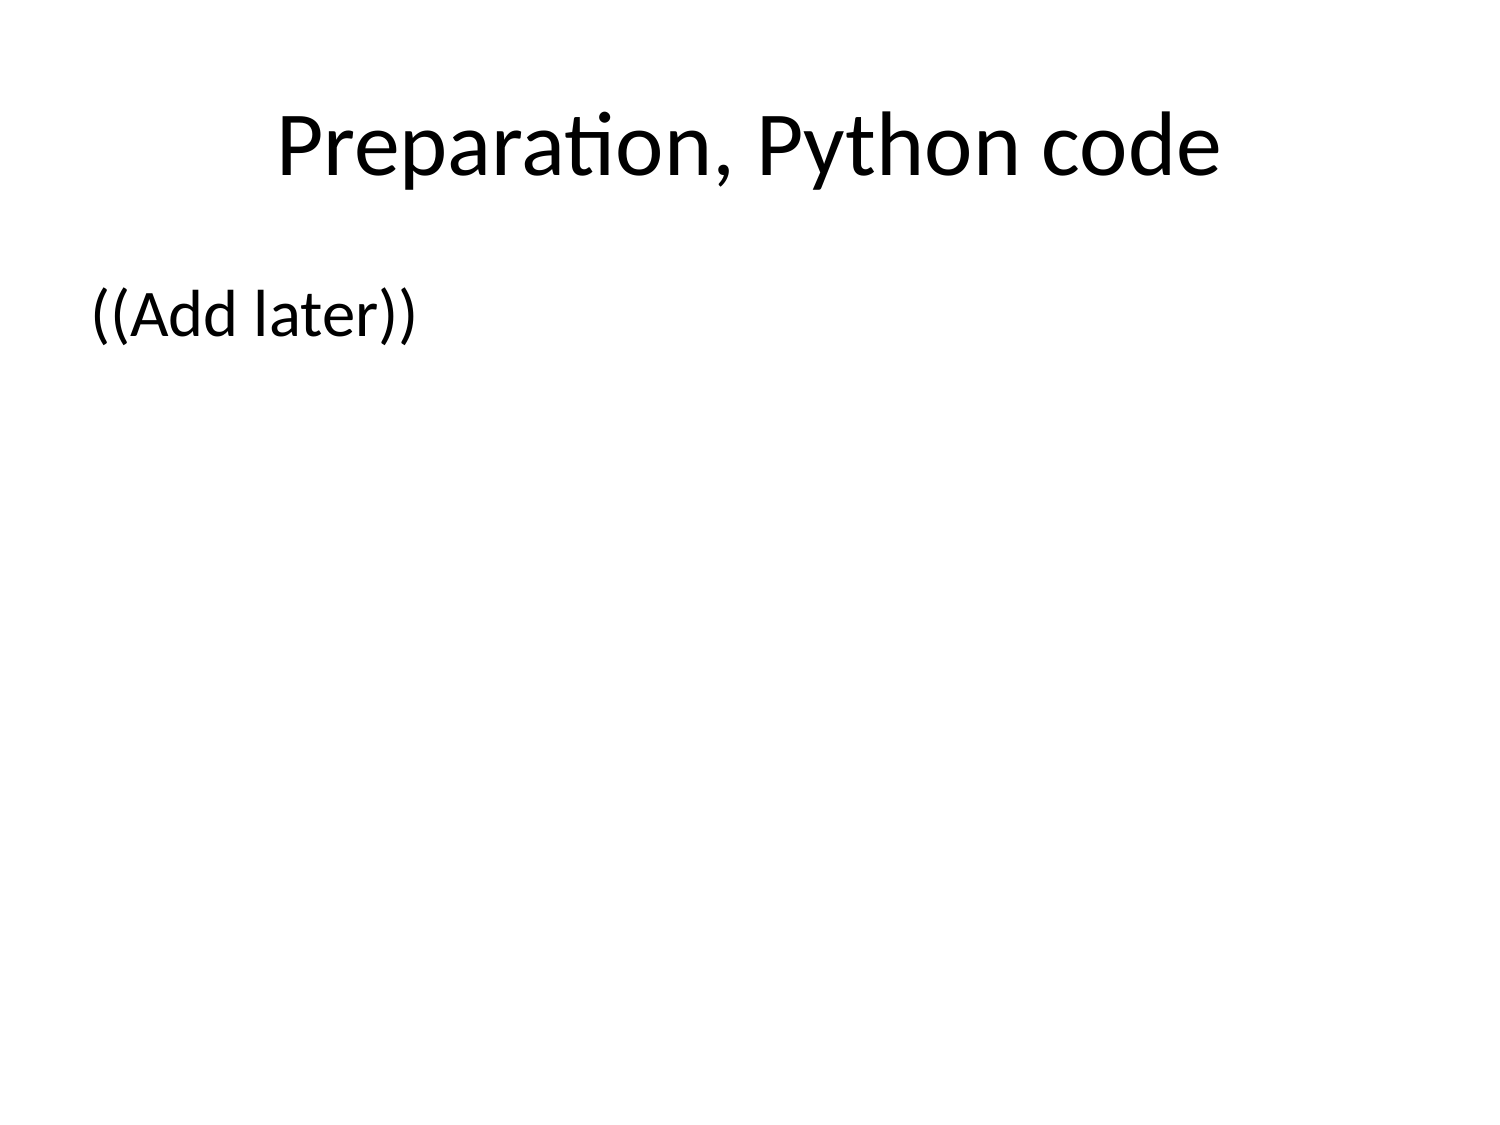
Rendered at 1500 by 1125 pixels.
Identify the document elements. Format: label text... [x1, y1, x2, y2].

list ((Add later)) [75, 262, 1425, 1005]
title Preparation, Python code [75, 45, 1425, 233]
